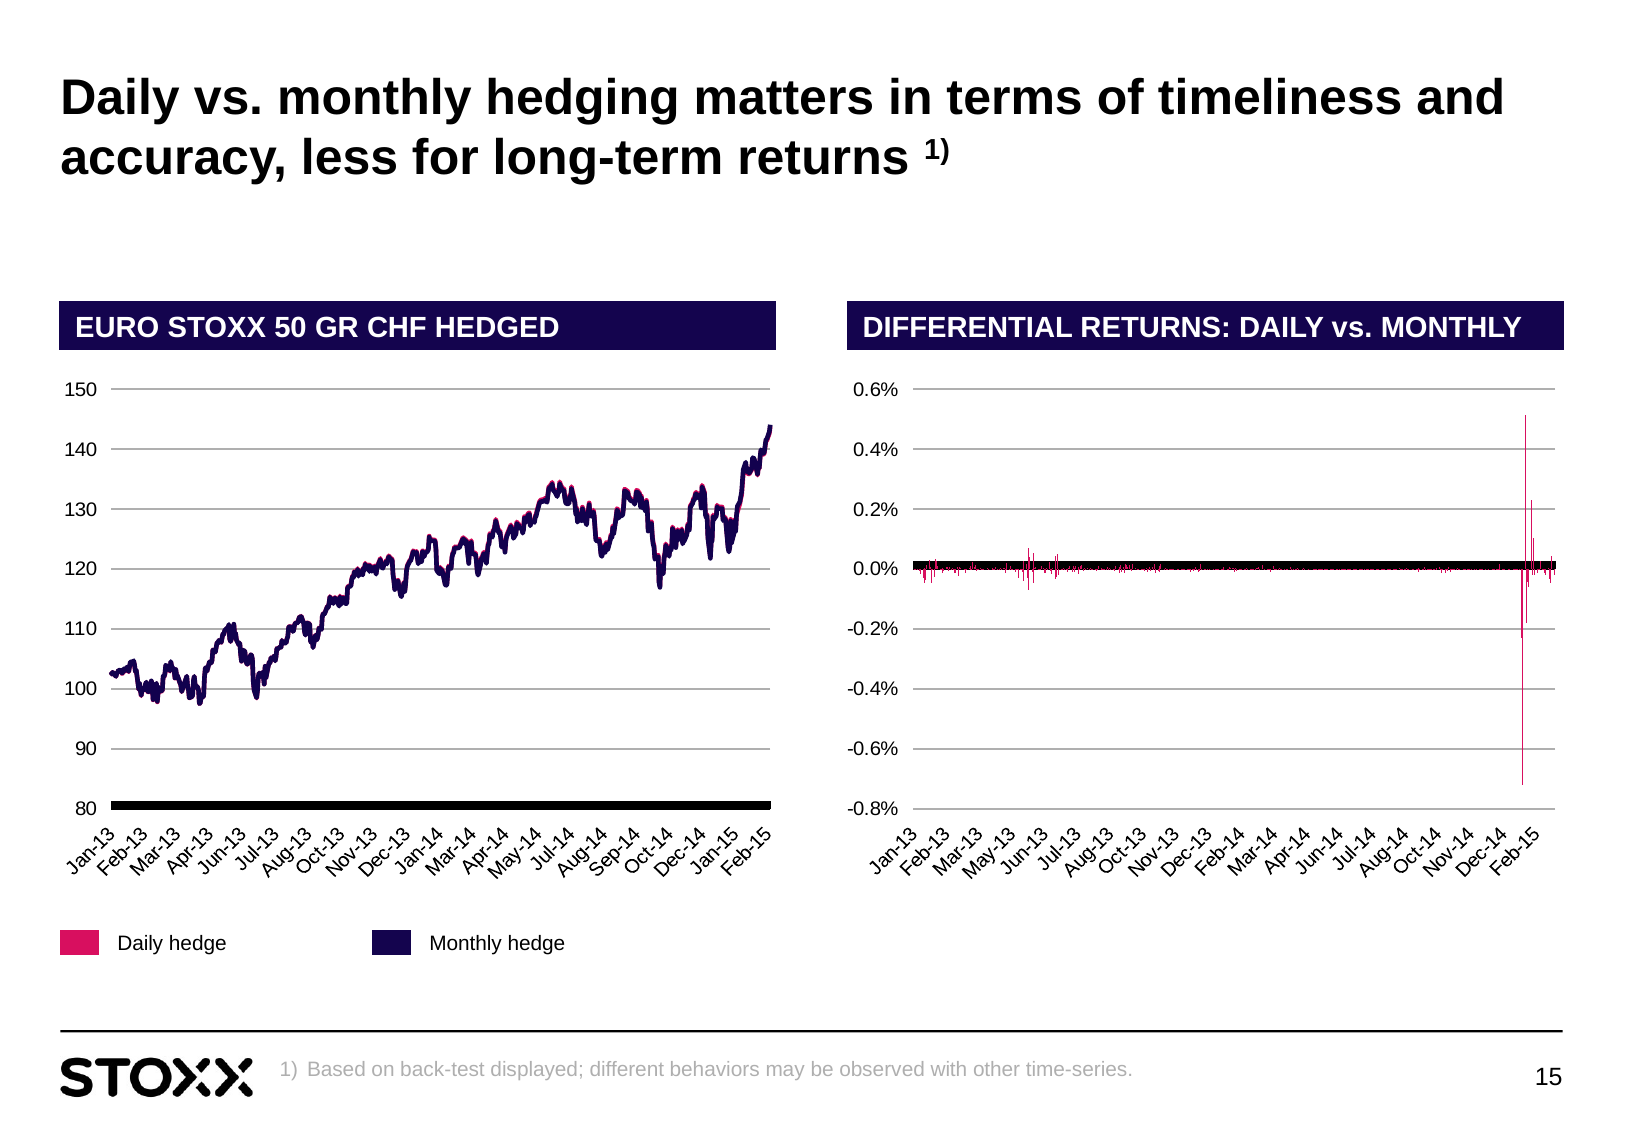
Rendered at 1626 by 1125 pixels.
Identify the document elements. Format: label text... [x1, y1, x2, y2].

list Based on back-test displayed; different behaviors may be observed with other time-series. [279, 1057, 1496, 1086]
title Daily vs. monthly hedging matters in terms of timeliness and accuracy, less for long-term returns 1) [60, 64, 1563, 191]
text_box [60, 929, 228, 955]
text_box DIFFERENTIAL RETURNS: DAILY vs. MONTHLY [847, 302, 1563, 349]
chart [60, 358, 777, 884]
chart [846, 358, 1563, 884]
text_box EURO STOXX 50 GR CHF HEDGED [60, 302, 776, 349]
picture [60, 1056, 253, 1098]
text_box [372, 929, 566, 955]
